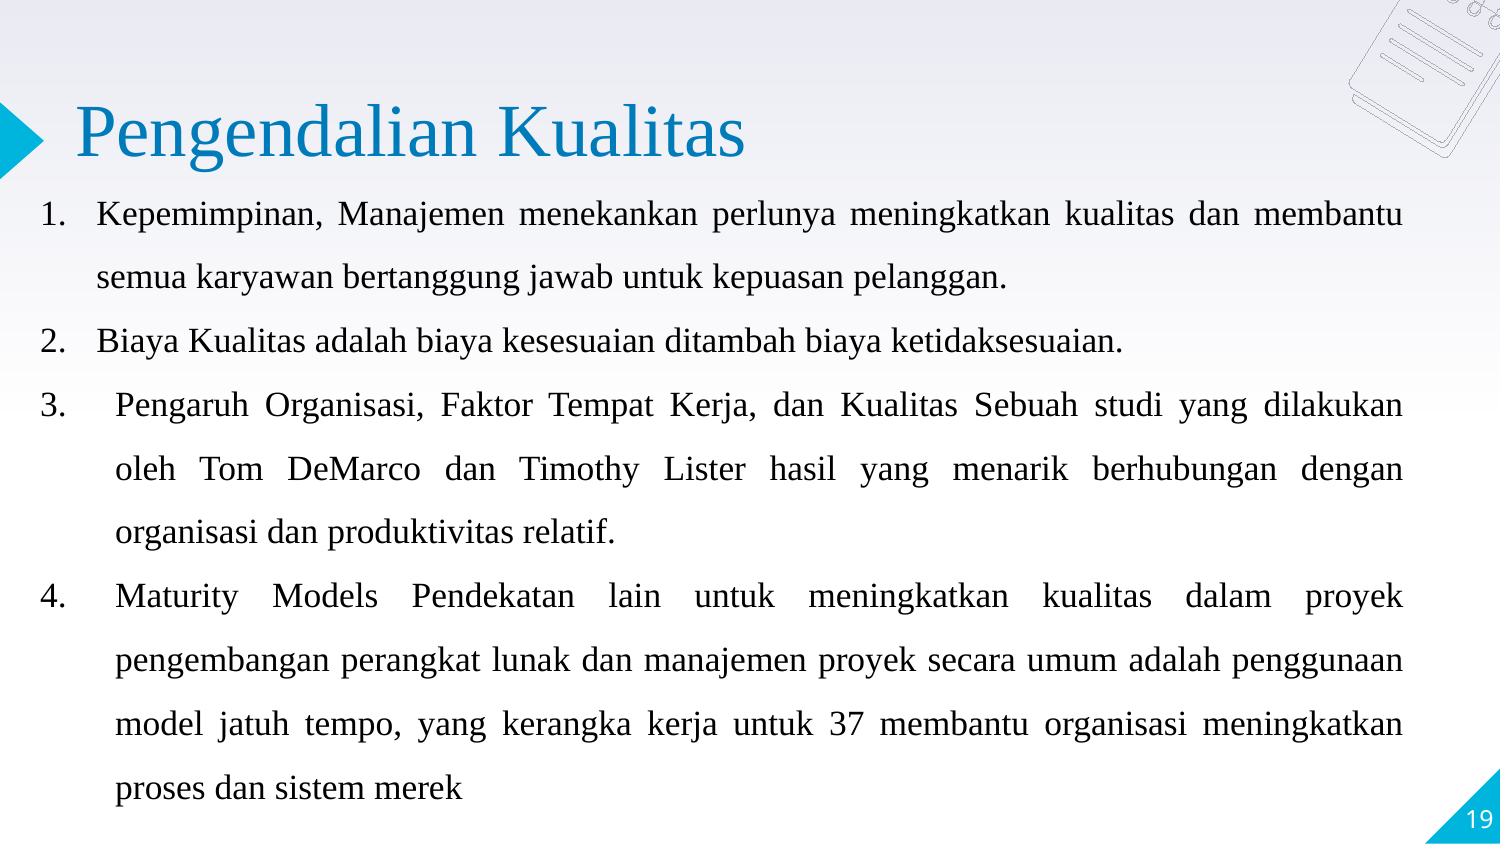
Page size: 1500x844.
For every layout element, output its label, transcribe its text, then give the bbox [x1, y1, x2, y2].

title Pengendalian Kualitas [75, 99, 1419, 160]
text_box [1372, 0, 1498, 139]
slide_number 19 [1419, 760, 1494, 838]
text_box Kepemimpinan, Manajemen menekankan perlunya meningkatkan kualitas dan membantu semua karyawan bertanggung jawab untuk kepuasan pelanggan. Biaya Kualitas adalah biaya kesesuaian ditambah biaya ketidaksesuaian. Pengaruh Organisasi, Faktor Tempat Kerja, dan Kualitas Sebuah studi yang dilakukan oleh Tom DeMarco dan Timothy Lister hasil yang menarik berhubungan dengan organisasi dan produktivitas relatif. Maturity Models Pendekatan lain untuk meningkatkan kualitas dalam proyek pengembangan perangkat lunak dan manajemen proyek secara umum adalah penggunaan model jatuh tempo, yang kerangka kerja untuk 37 membantu organisasi meningkatkan proses dan sistem merek [25, 160, 1419, 844]
